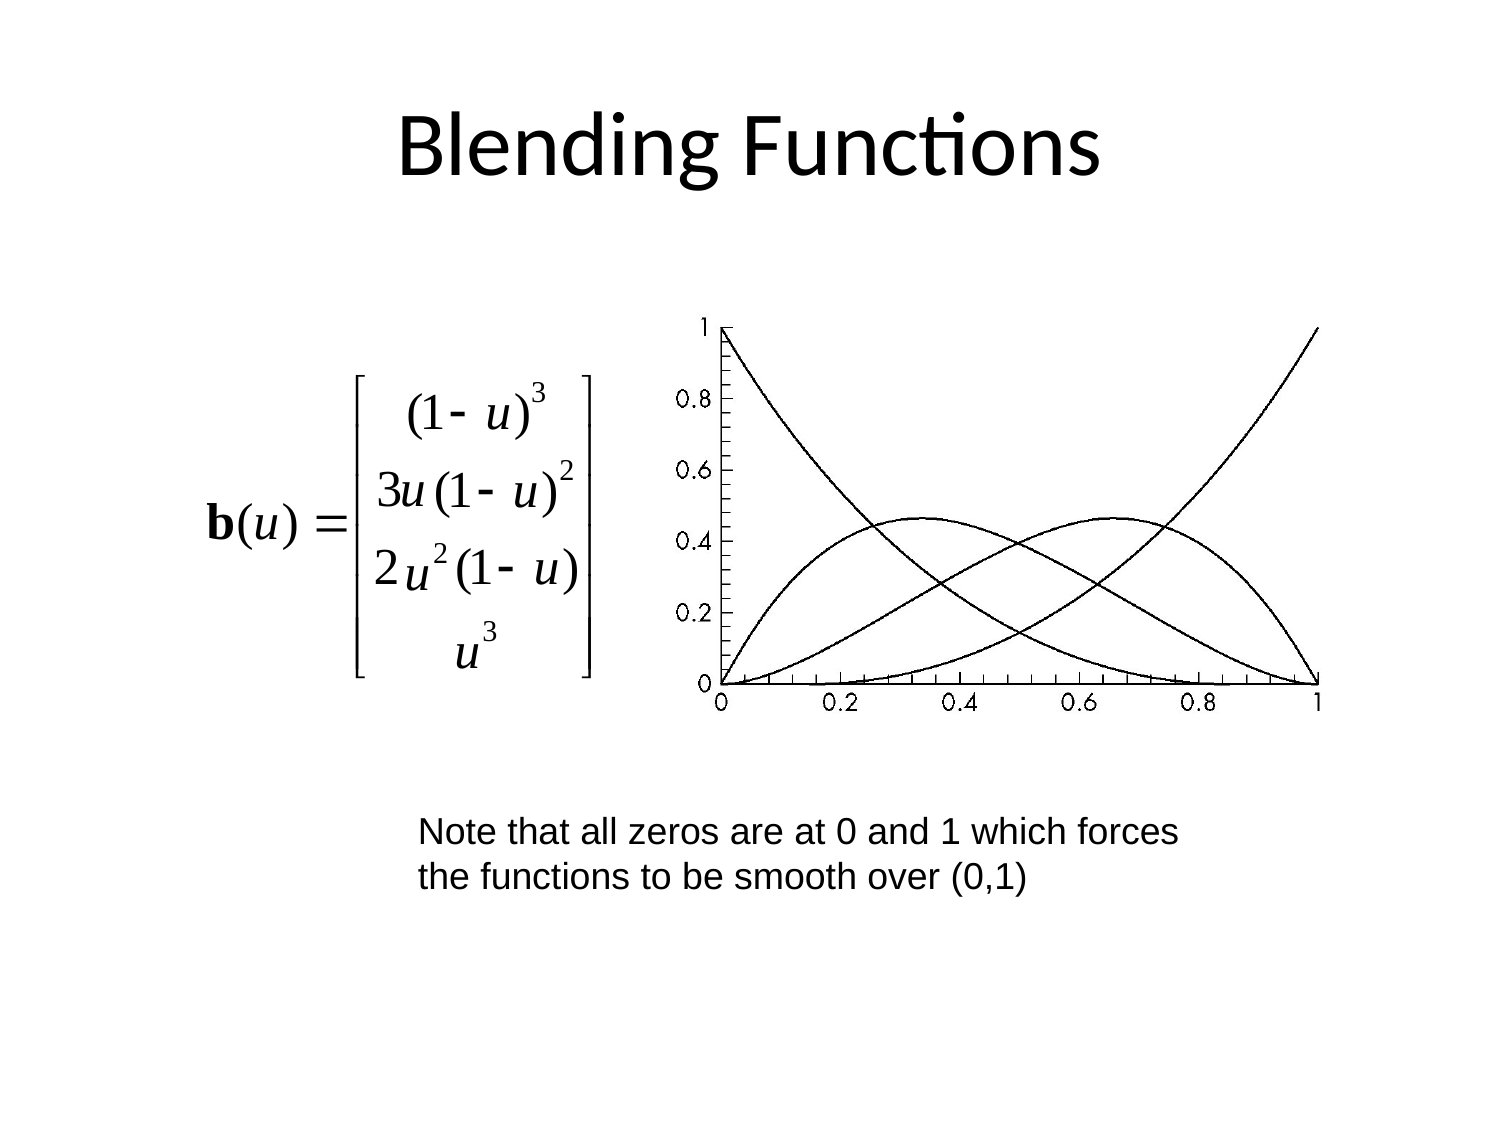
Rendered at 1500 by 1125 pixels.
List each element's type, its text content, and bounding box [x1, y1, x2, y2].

title Blending Functions [75, 45, 1425, 233]
text_box Note that all zeros are at 0 and 1 which forces the functions to be smooth over (0,1) [402, 799, 1195, 905]
picture [674, 312, 1326, 718]
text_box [199, 362, 612, 692]
